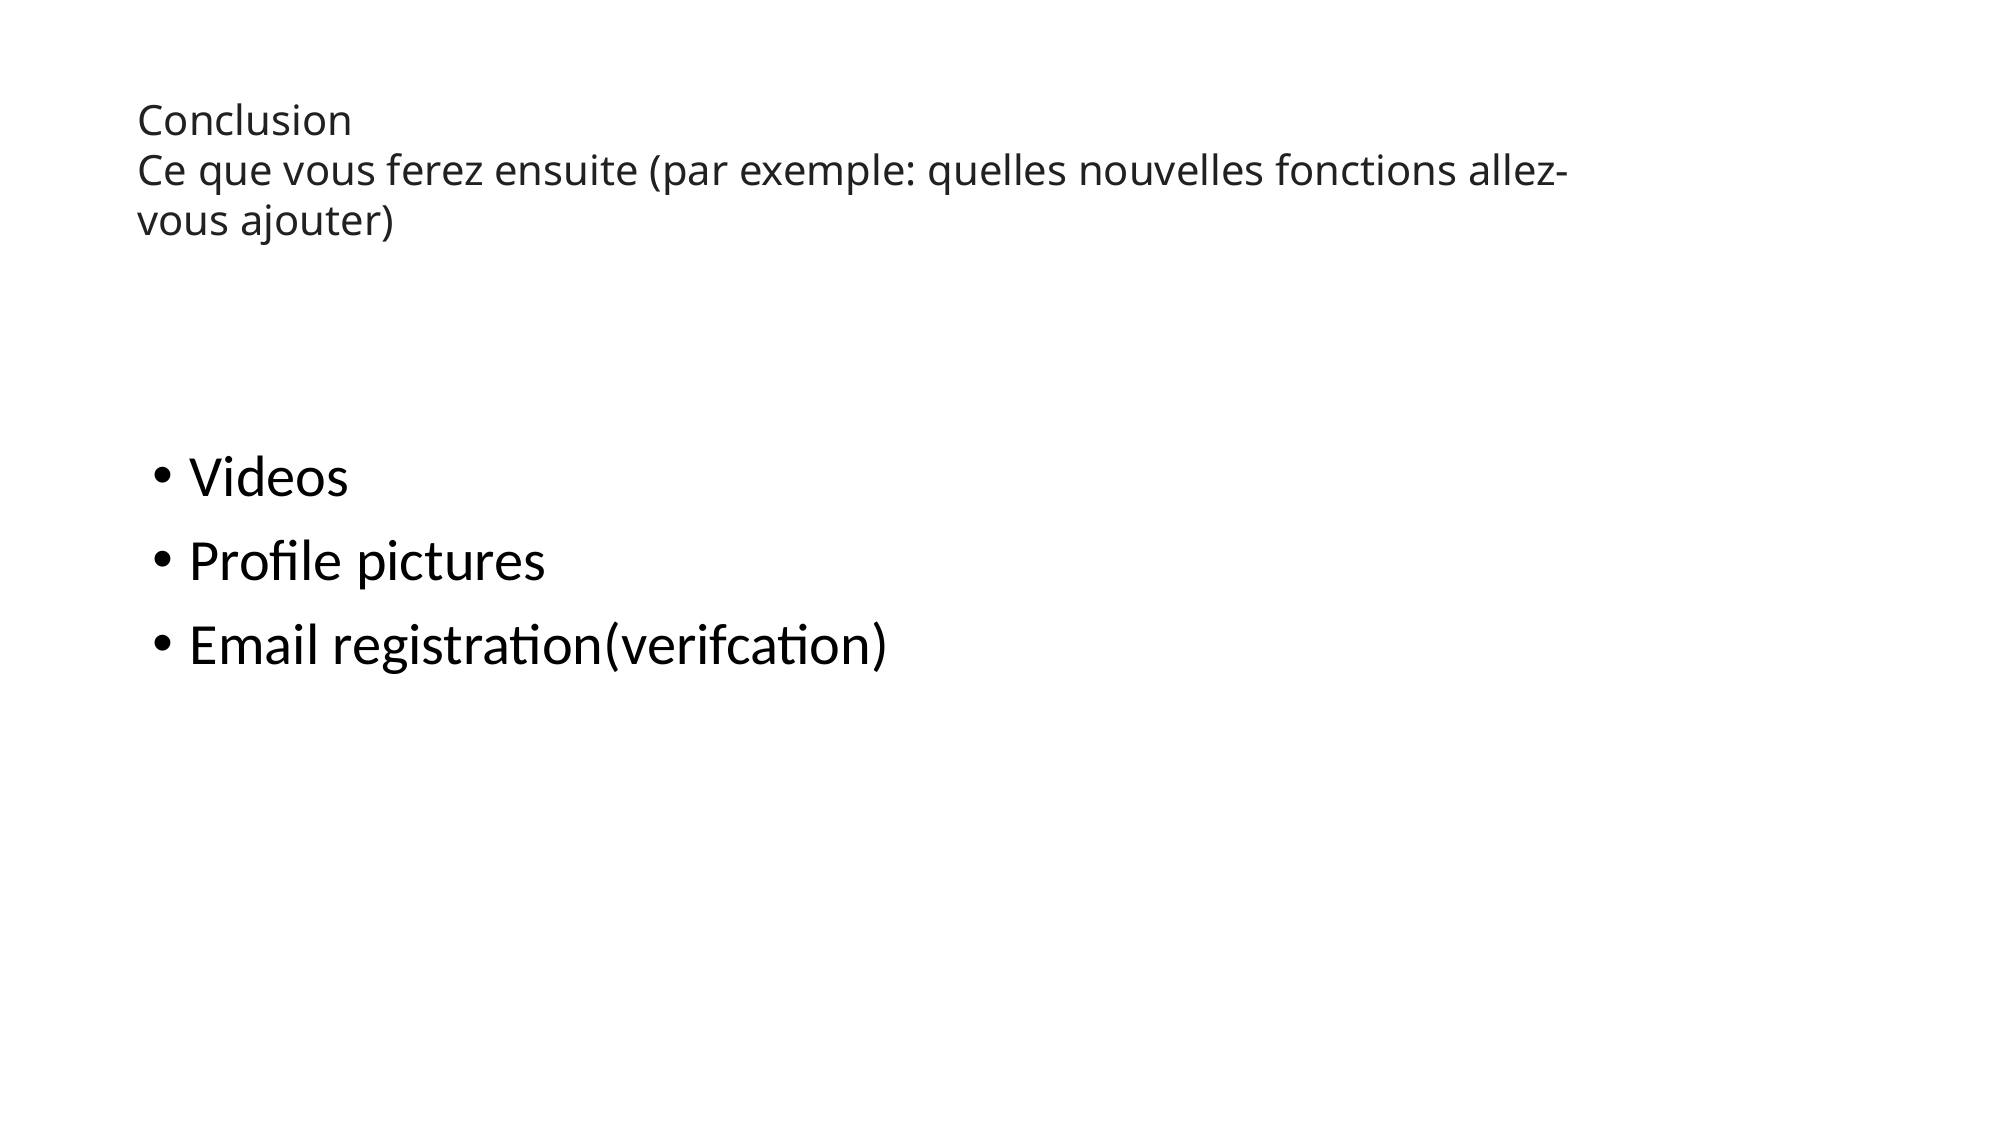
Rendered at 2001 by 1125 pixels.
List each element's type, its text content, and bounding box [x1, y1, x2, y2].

title Conclusion Ce que vous ferez ensuite (par exemple: quelles nouvelles fonctions allez-vous ajouter) [137, 74, 1626, 263]
list Videos Profile pictures Email registration(verifcation) [137, 438, 1863, 1125]
